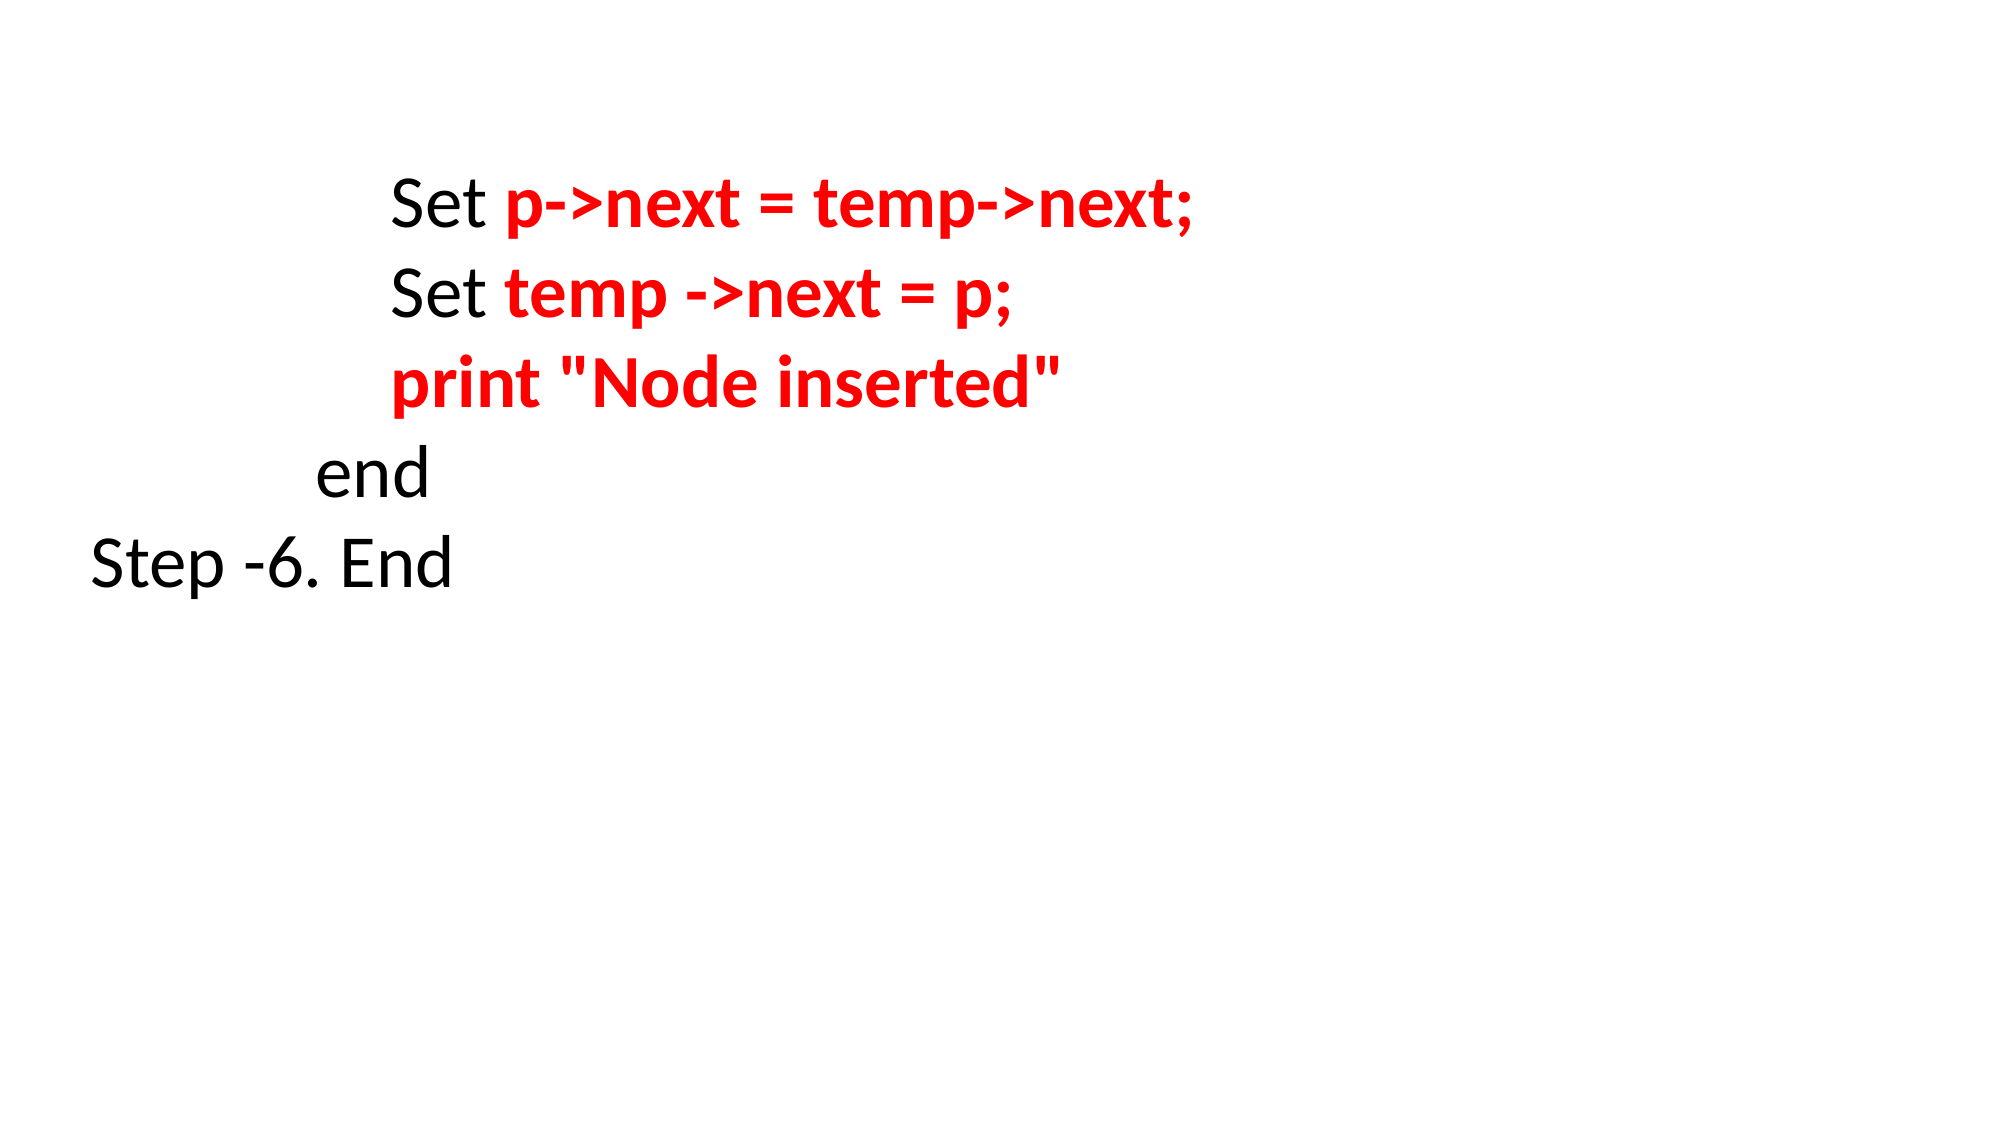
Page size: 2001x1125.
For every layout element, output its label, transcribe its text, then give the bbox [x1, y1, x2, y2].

text_box Set p->next = temp->next; Set temp ->next = p; print "Node inserted" end Step -6. End [76, 64, 1898, 1070]
